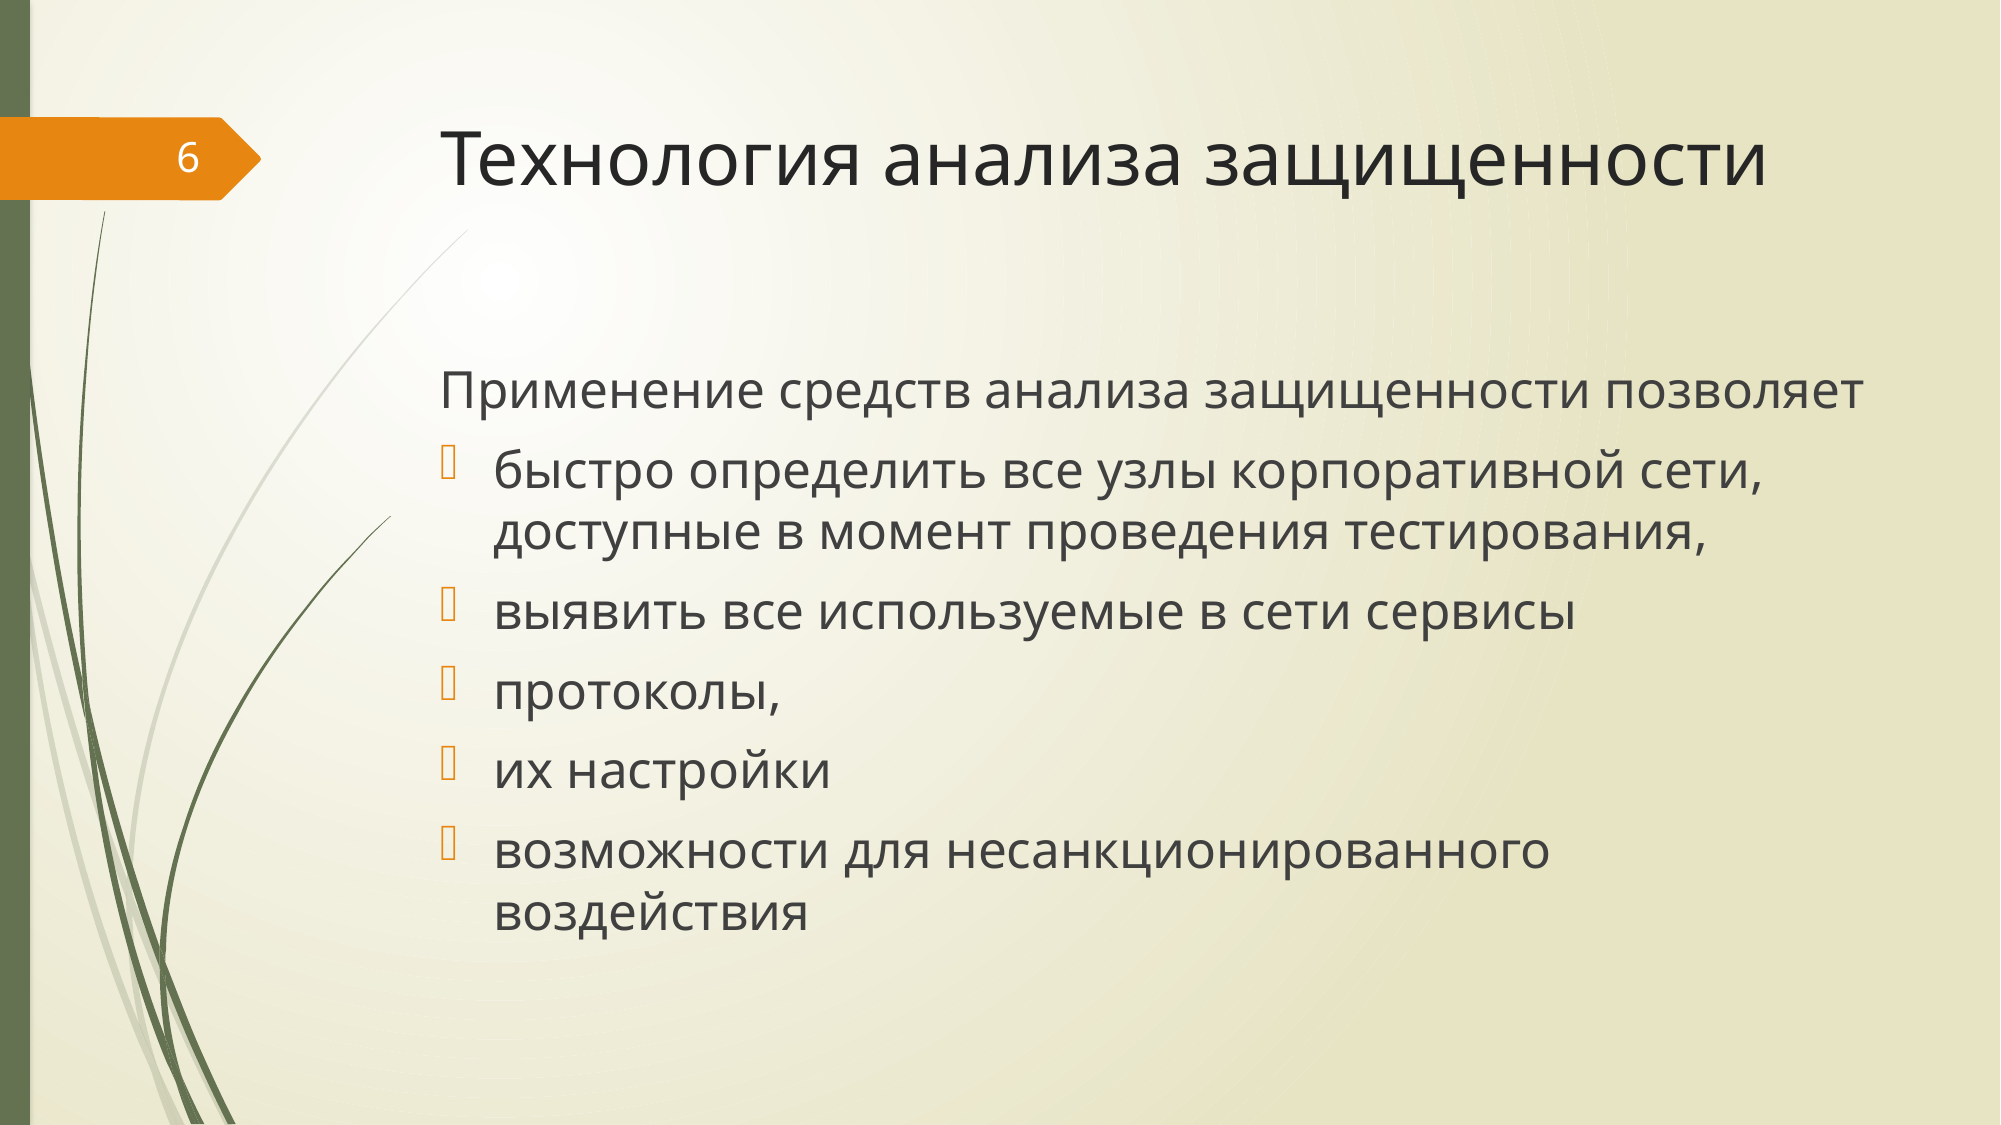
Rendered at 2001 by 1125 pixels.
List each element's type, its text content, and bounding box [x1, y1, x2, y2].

title Технология анализа защищенности [425, 102, 1888, 313]
slide_number 6 [87, 129, 216, 190]
list Применение средств анализа защищенности позволяет быстро определить все узлы корпоративной сети, доступные в момент проведения тестирования, выявить все используемые в сети сервисы протоколы, их настройки возможности для несанкционированного воздействия [424, 350, 1888, 970]
